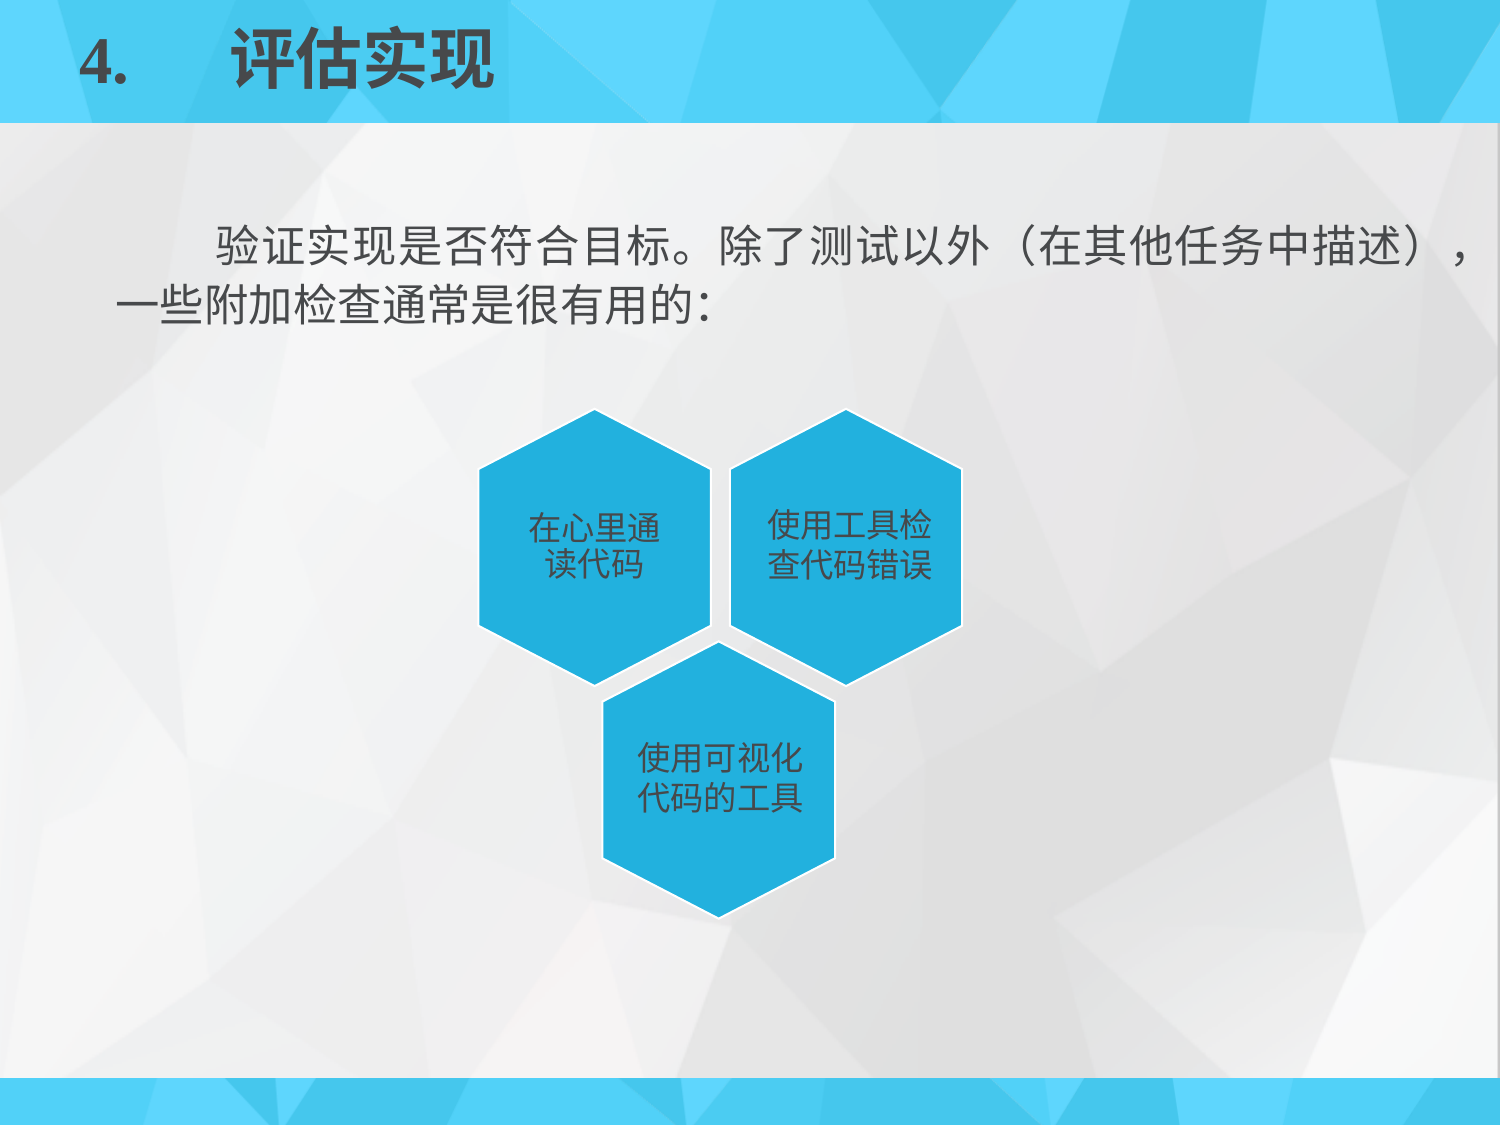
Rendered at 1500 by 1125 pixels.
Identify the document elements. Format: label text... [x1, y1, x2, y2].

list 验证实现是否符合目标。除了测试以外（在其他任务中描述），一些附加检查通常是很有用的： [100, 205, 1465, 339]
title 4. 评估实现 [64, 9, 1422, 115]
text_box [478, 408, 964, 919]
picture [0, 0, 1500, 1125]
